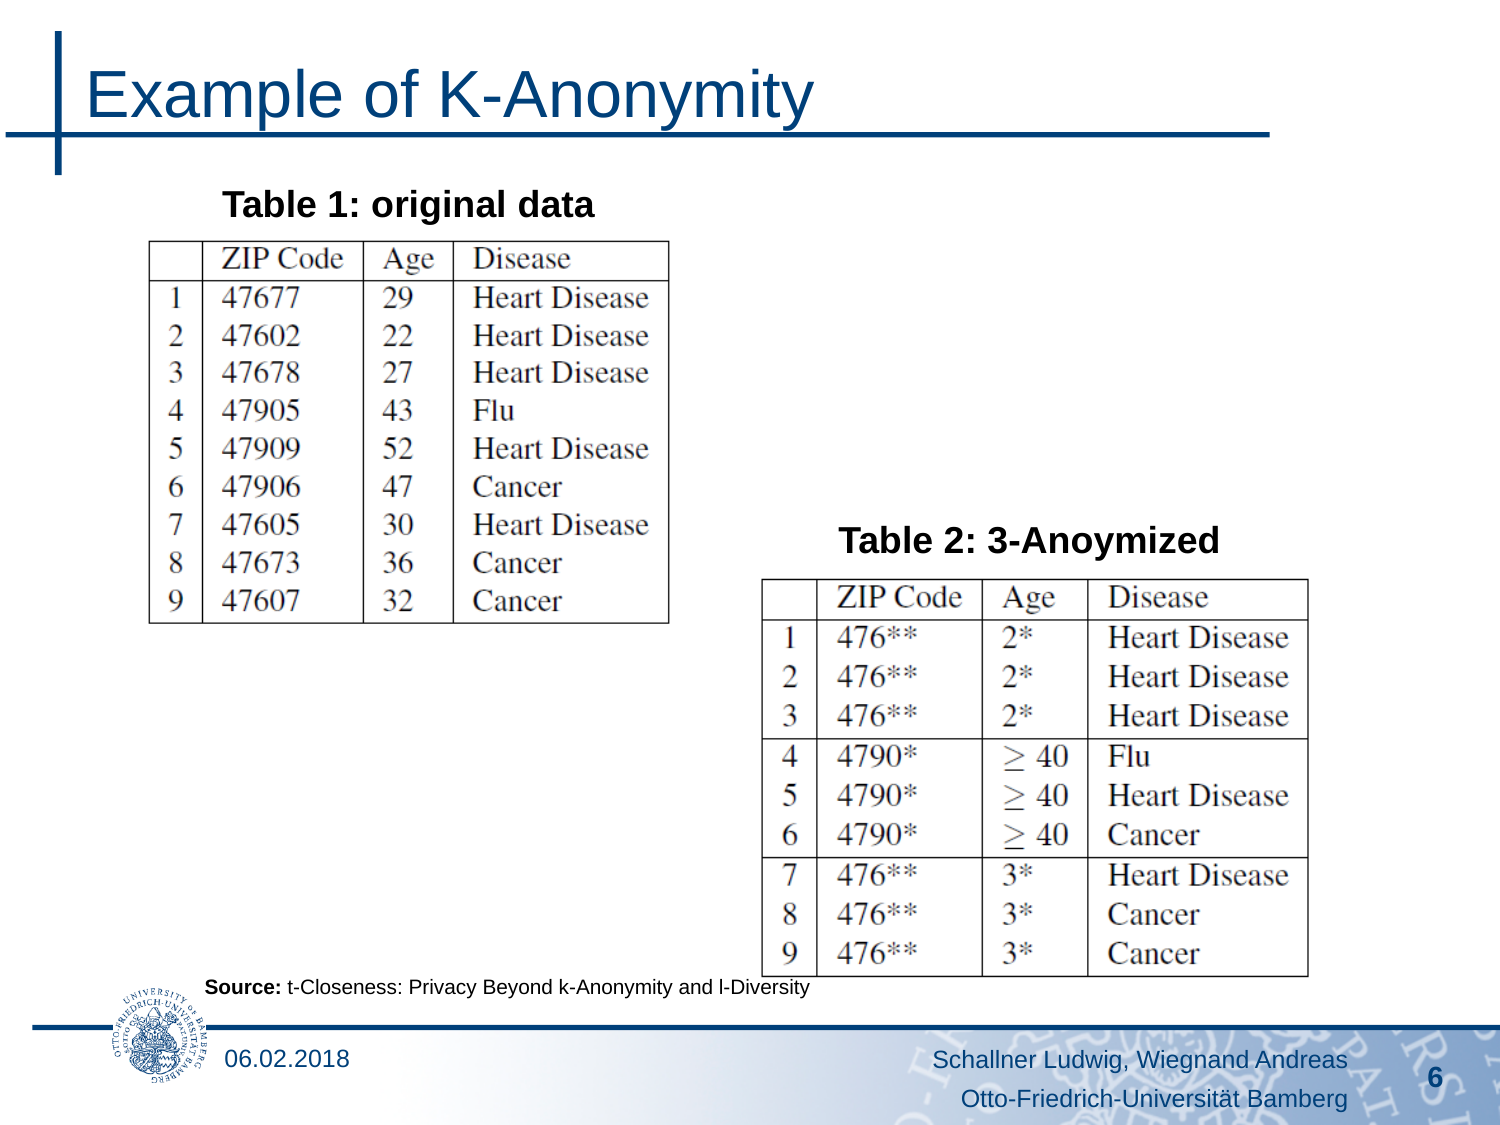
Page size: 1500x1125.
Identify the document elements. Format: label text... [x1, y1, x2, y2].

picture [0, 1026, 1500, 1125]
picture [144, 232, 672, 630]
footer Schallner Ludwig, Wiegnand Andreas [451, 1034, 1353, 1083]
text_box Table 2: 3-Anoymized [811, 508, 1249, 561]
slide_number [218, 1031, 432, 1097]
picture [745, 562, 1314, 989]
text_box Table 1: original data [189, 172, 627, 231]
title Example of K-Anonymity [70, 43, 1365, 138]
slide_number 6 [1380, 1051, 1460, 1107]
list [70, 137, 1477, 1045]
text_box Source: t-Closeness: Privacy Beyond k-Anonymity and l-Diversity [189, 965, 861, 1031]
